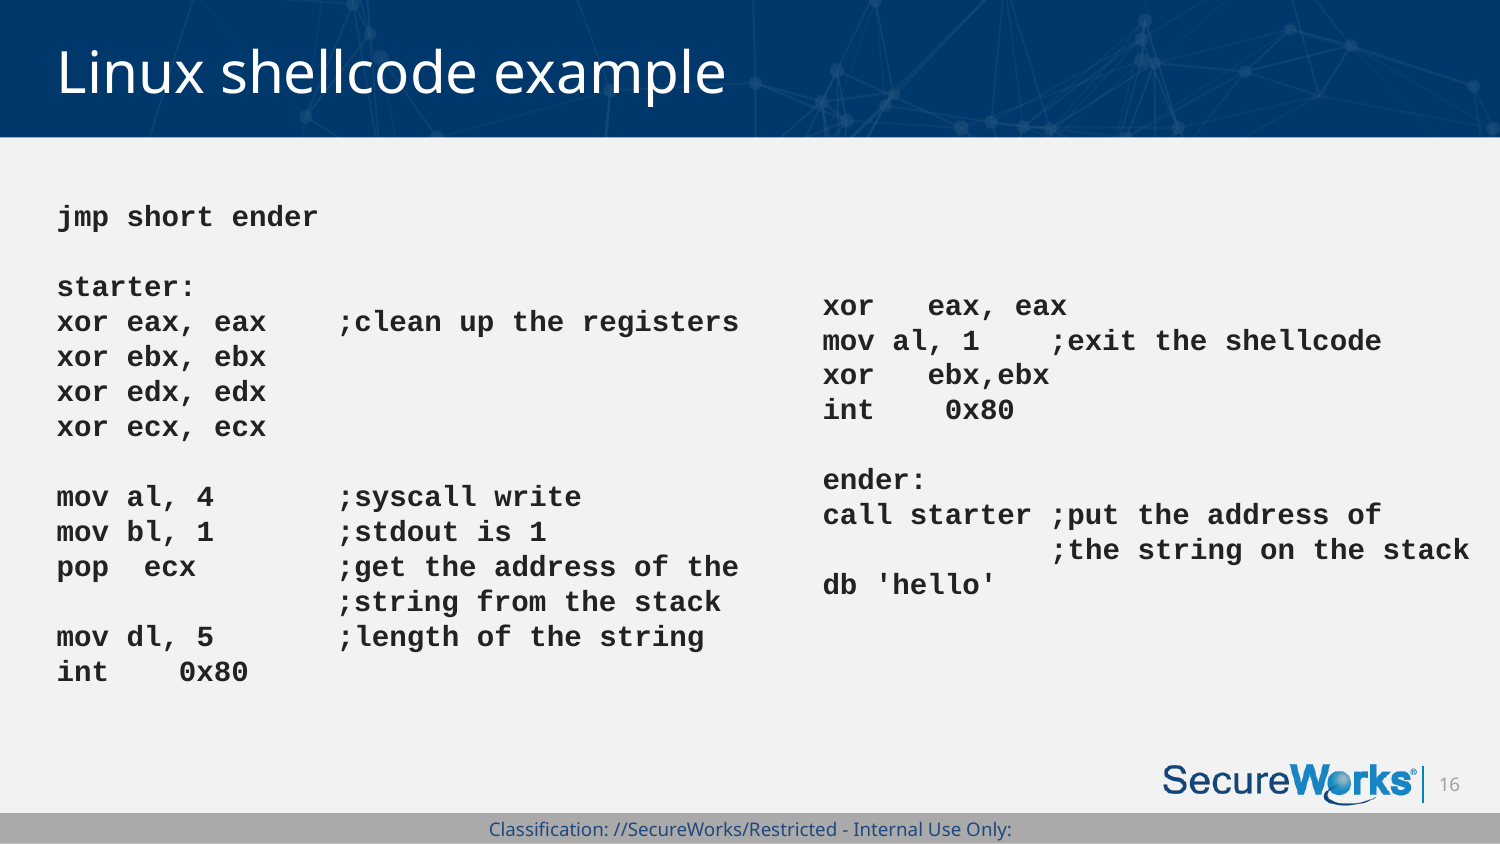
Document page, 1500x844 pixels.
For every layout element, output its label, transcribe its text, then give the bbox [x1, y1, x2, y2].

picture [0, 0, 1500, 139]
text_box xor eax, eax mov al, 1 ;exit the shellcode xor ebx,ebx int 0x80 ender: call starter ;put the address of ;the string on the stack db 'hello' [807, 278, 1500, 608]
title Linux shellcode example [41, 35, 1343, 141]
text_box jmp short ender starter: xor eax, eax ;clean up the registers xor ebx, ebx xor edx, edx xor ecx, ecx mov al, 4 ;syscall write mov bl, 1 ;stdout is 1 pop ecx ;get the address of the ;string from the stack mov dl, 5 ;length of the string int 0x80 [41, 190, 866, 695]
picture [1137, 734, 1439, 825]
